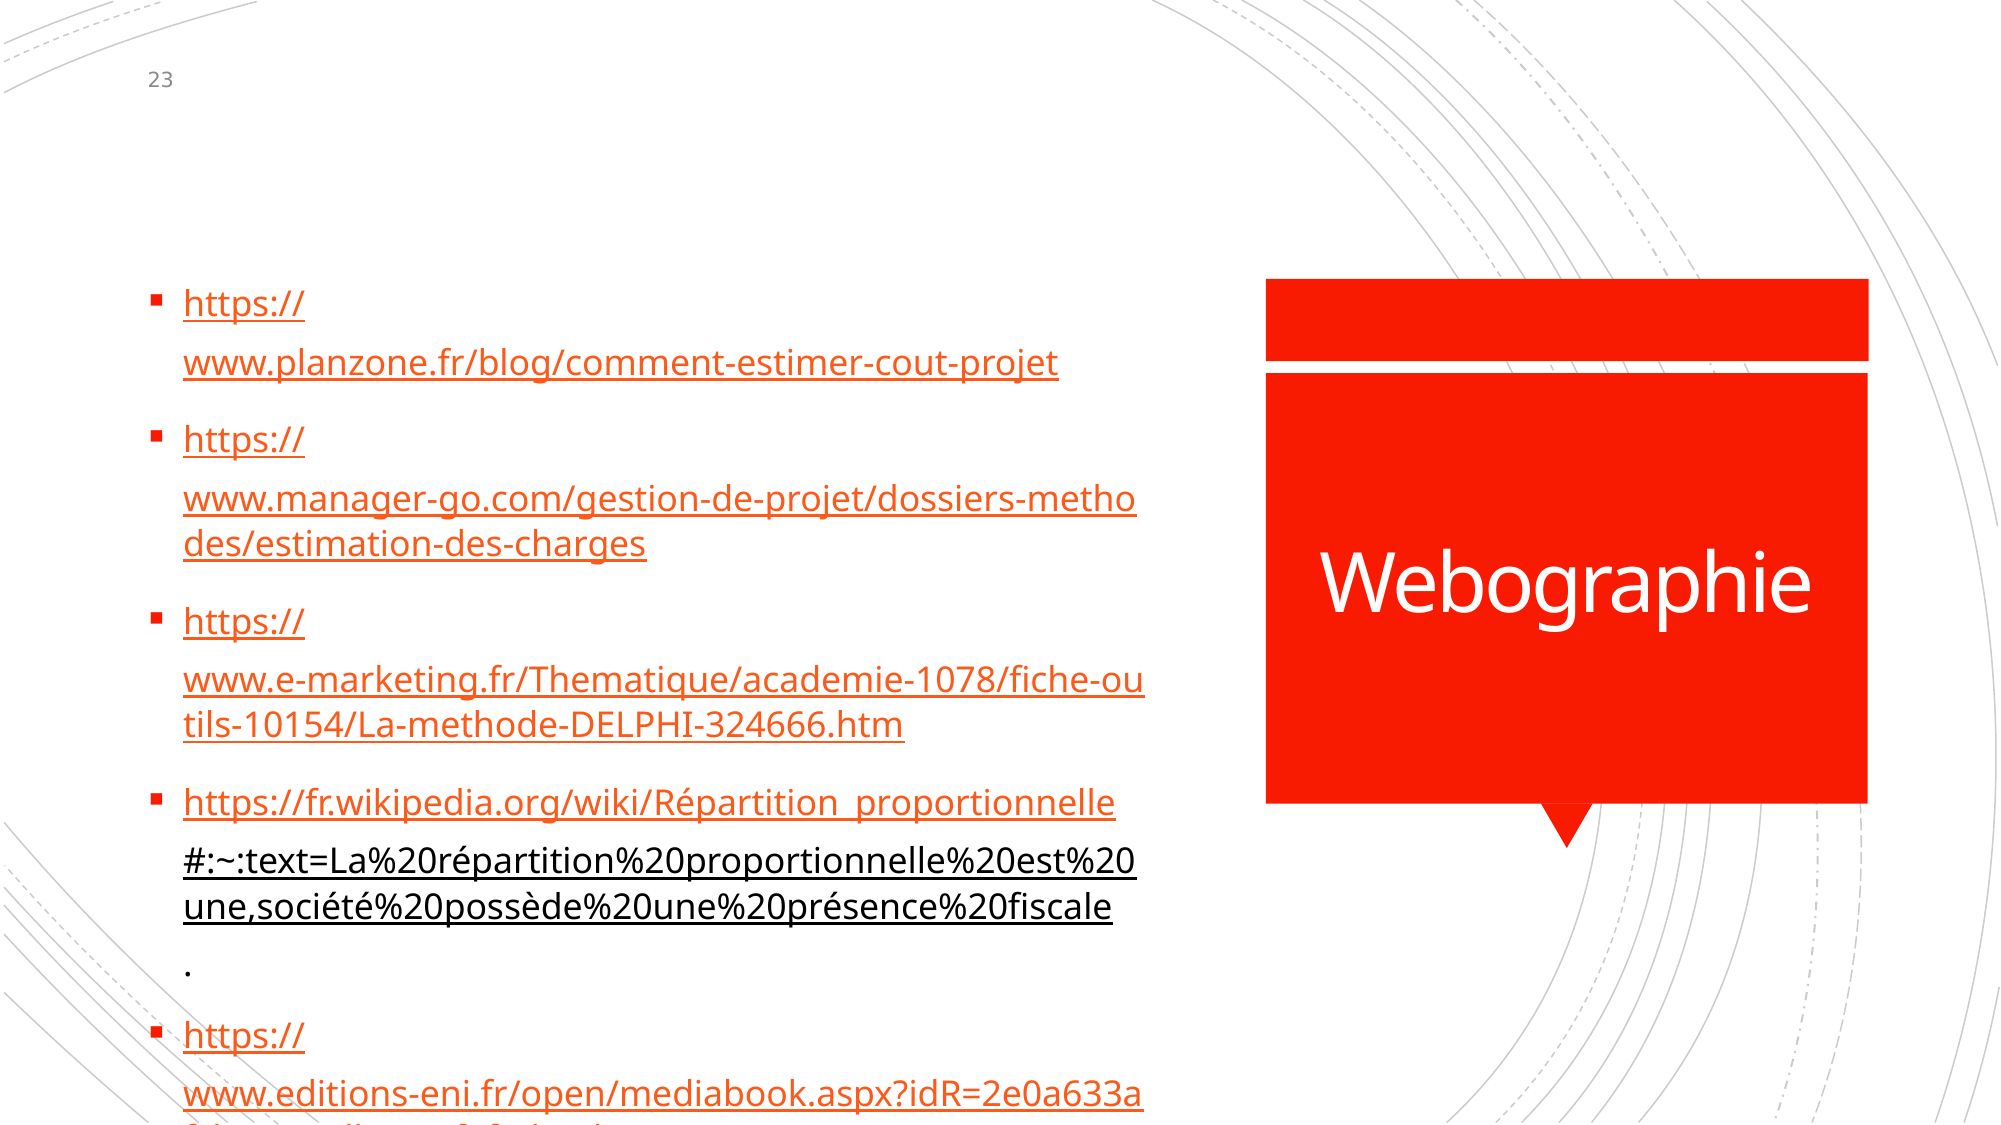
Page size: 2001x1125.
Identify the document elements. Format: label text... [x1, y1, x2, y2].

slide_number 23 [132, 52, 283, 105]
title Webographie [1280, 385, 1855, 789]
list https://www.planzone.fr/blog/comment-estimer-cout-projet https://www.manager-go.com/gestion-de-projet/dossiers-methodes/estimation-des-charges https://www.e-marketing.fr/Thematique/academie-1078/fiche-outils-10154/La-methode-DELPHI-324666.htm https://fr.wikipedia.org/wiki/Répartition_proportionnelle#:~:text=La%20répartition%20proportionnelle%20est%20une,société%20possède%20une%20présence%20fiscale. https://www.editions-eni.fr/open/mediabook.aspx?idR=2e0a633afcb29c38db445cf9f3d09d8a Et peut etre d’autres sources que je n’ai pas pu l’occasion de les mentionner pour la contrainte d’espace. [132, 263, 1163, 1125]
